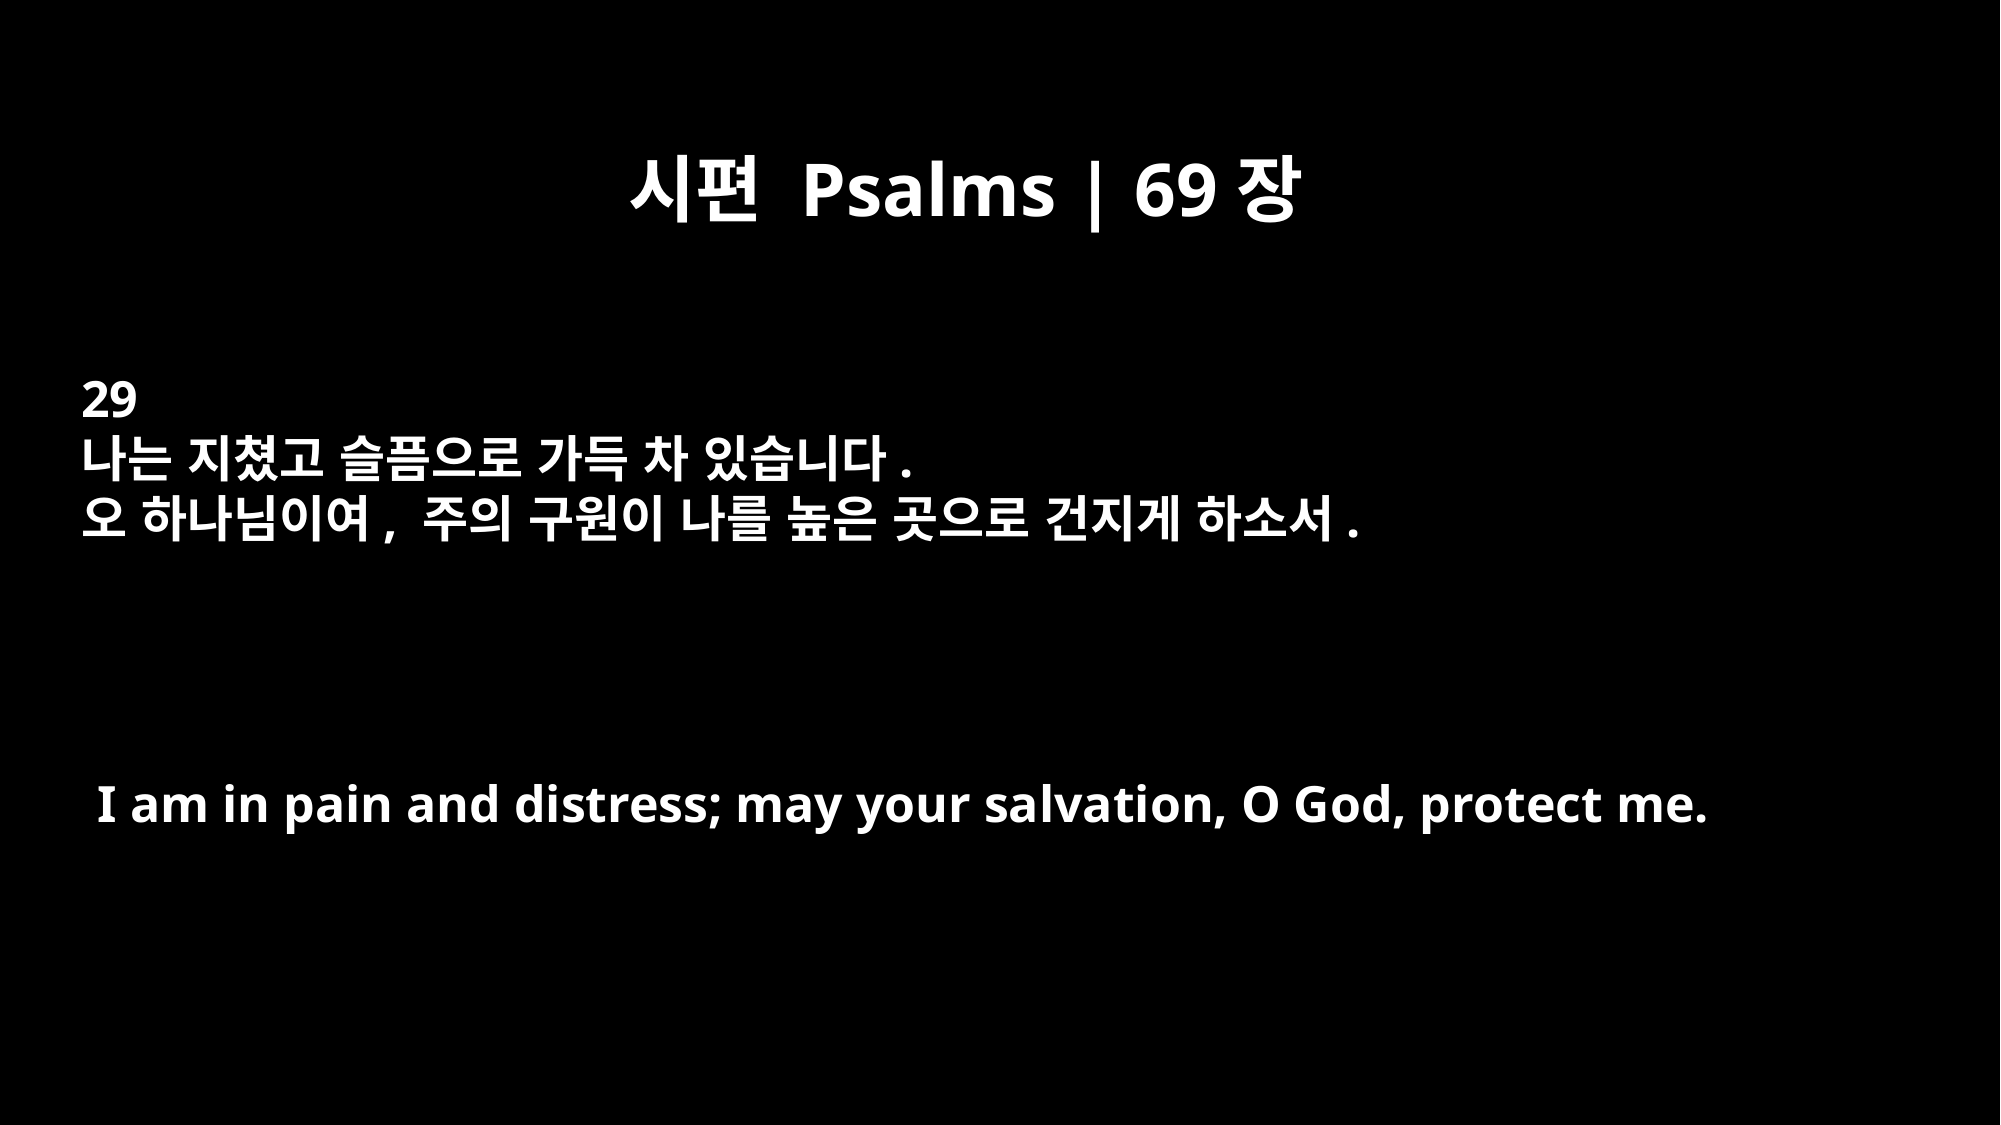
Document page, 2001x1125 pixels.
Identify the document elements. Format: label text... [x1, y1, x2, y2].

text_box 시편 Psalms | 69장 [613, 136, 1319, 239]
text_box I am in pain and distress; may your salvation, O God, protect me. [82, 764, 1725, 840]
text_box 29 나는 지쳤고 슬픔으로 가득 차 있습니다. 오 하나님이여, 주의 구원이 나를 높은 곳으로 건지게 하소서. [66, 359, 1376, 555]
